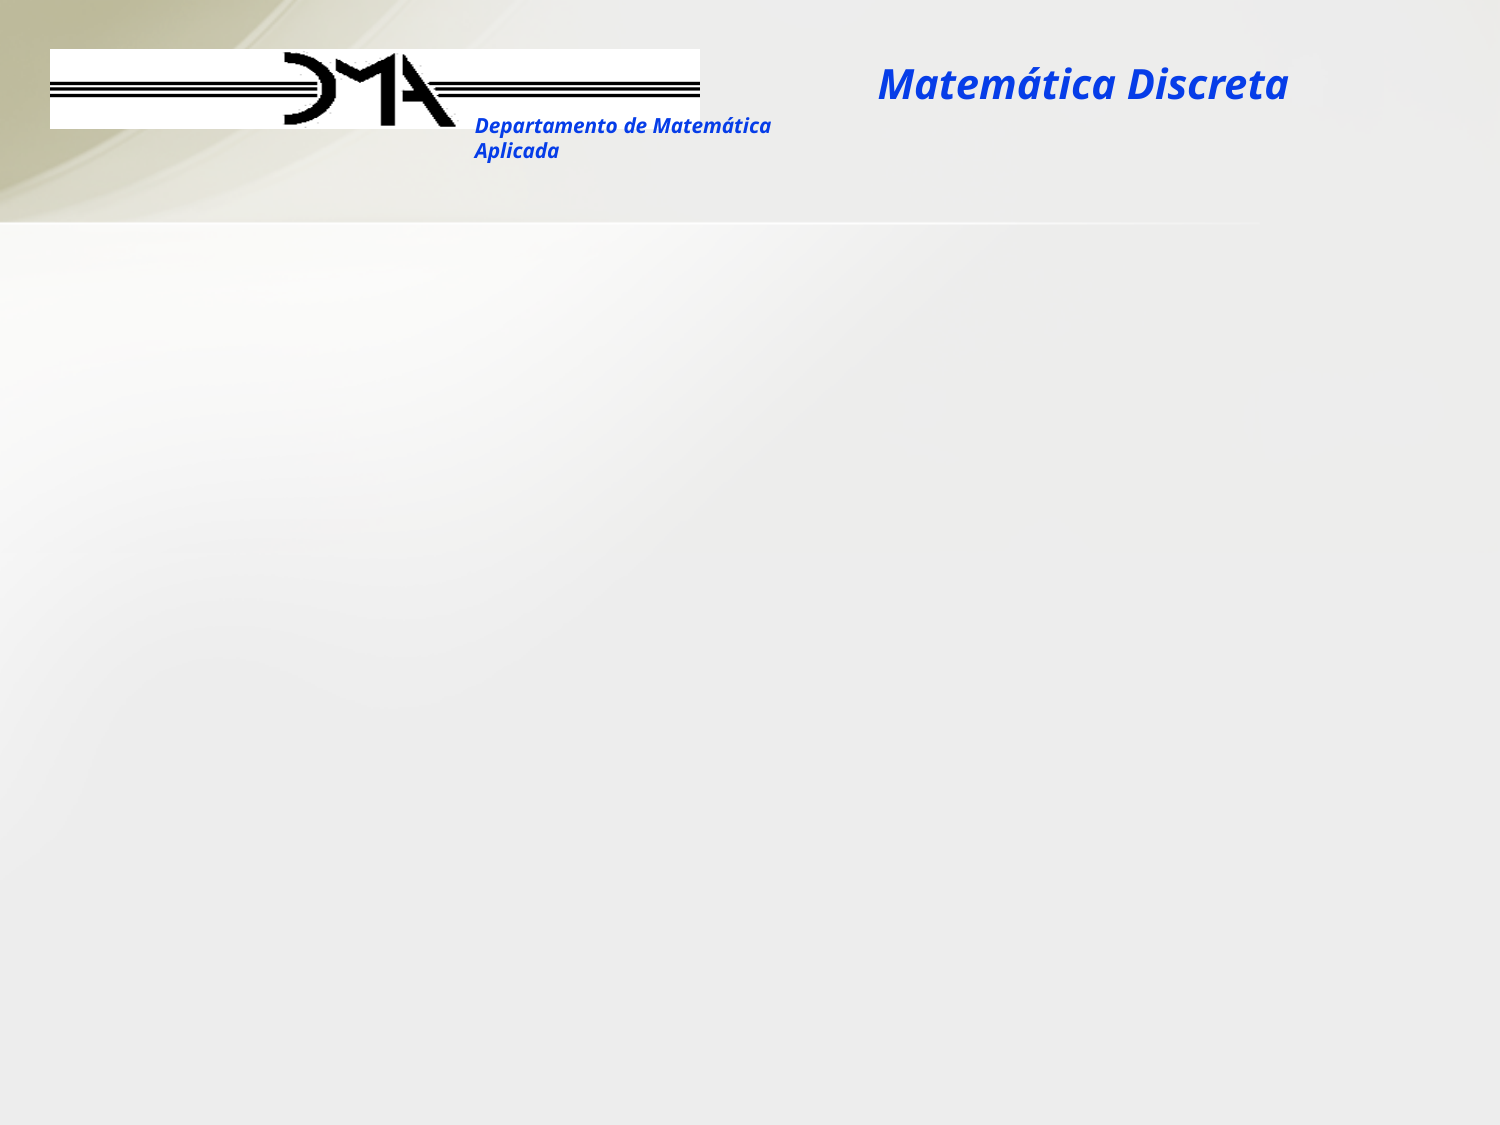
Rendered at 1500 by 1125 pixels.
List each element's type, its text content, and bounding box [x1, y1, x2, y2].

picture [0, 0, 1500, 1125]
text_box Matemática Discreta [862, 50, 1463, 115]
text_box Departamento de Matemática Aplicada [460, 105, 850, 170]
